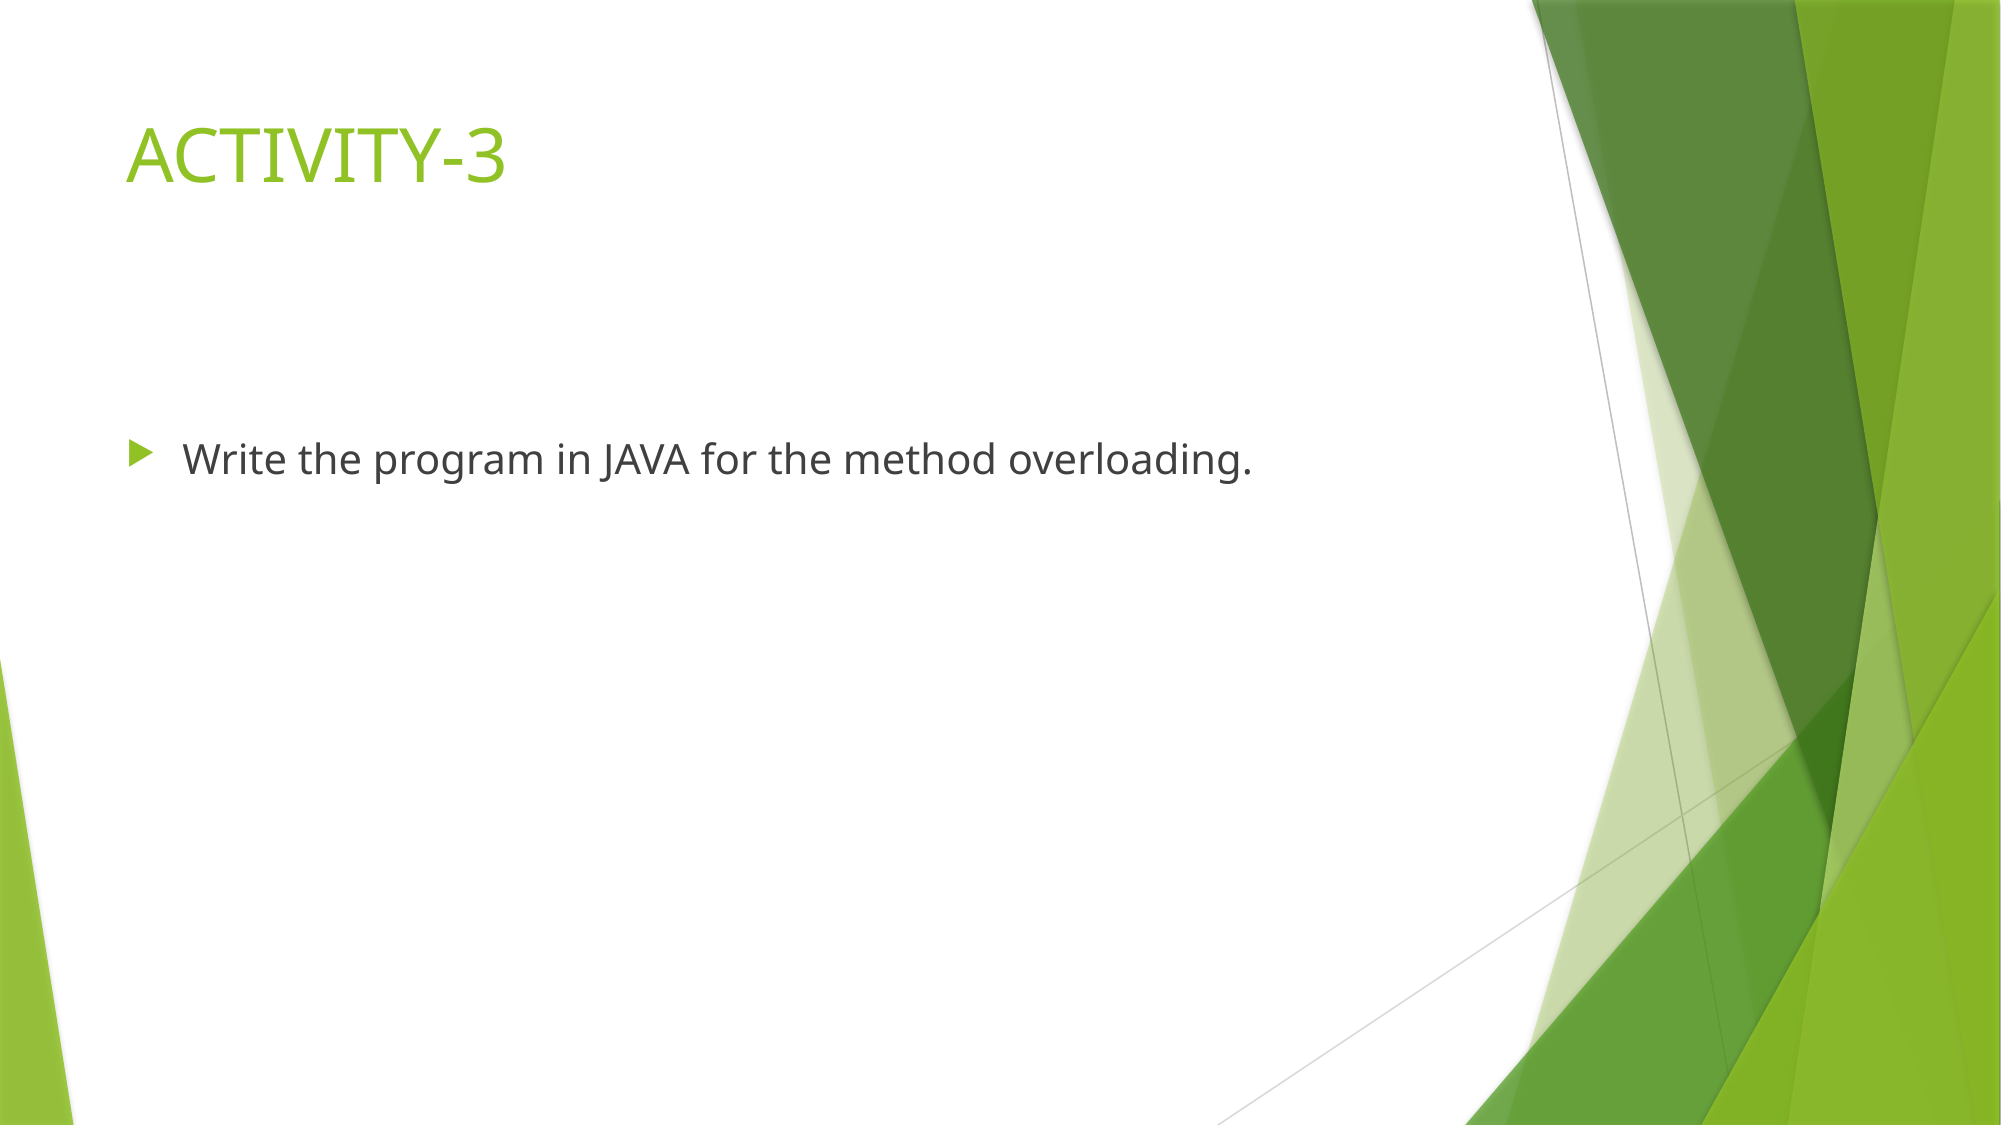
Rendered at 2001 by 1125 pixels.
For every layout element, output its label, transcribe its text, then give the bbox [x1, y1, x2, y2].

list Write the program in JAVA for the method overloading. [111, 354, 1522, 992]
title ACTIVITY-3 [111, 99, 1522, 317]
